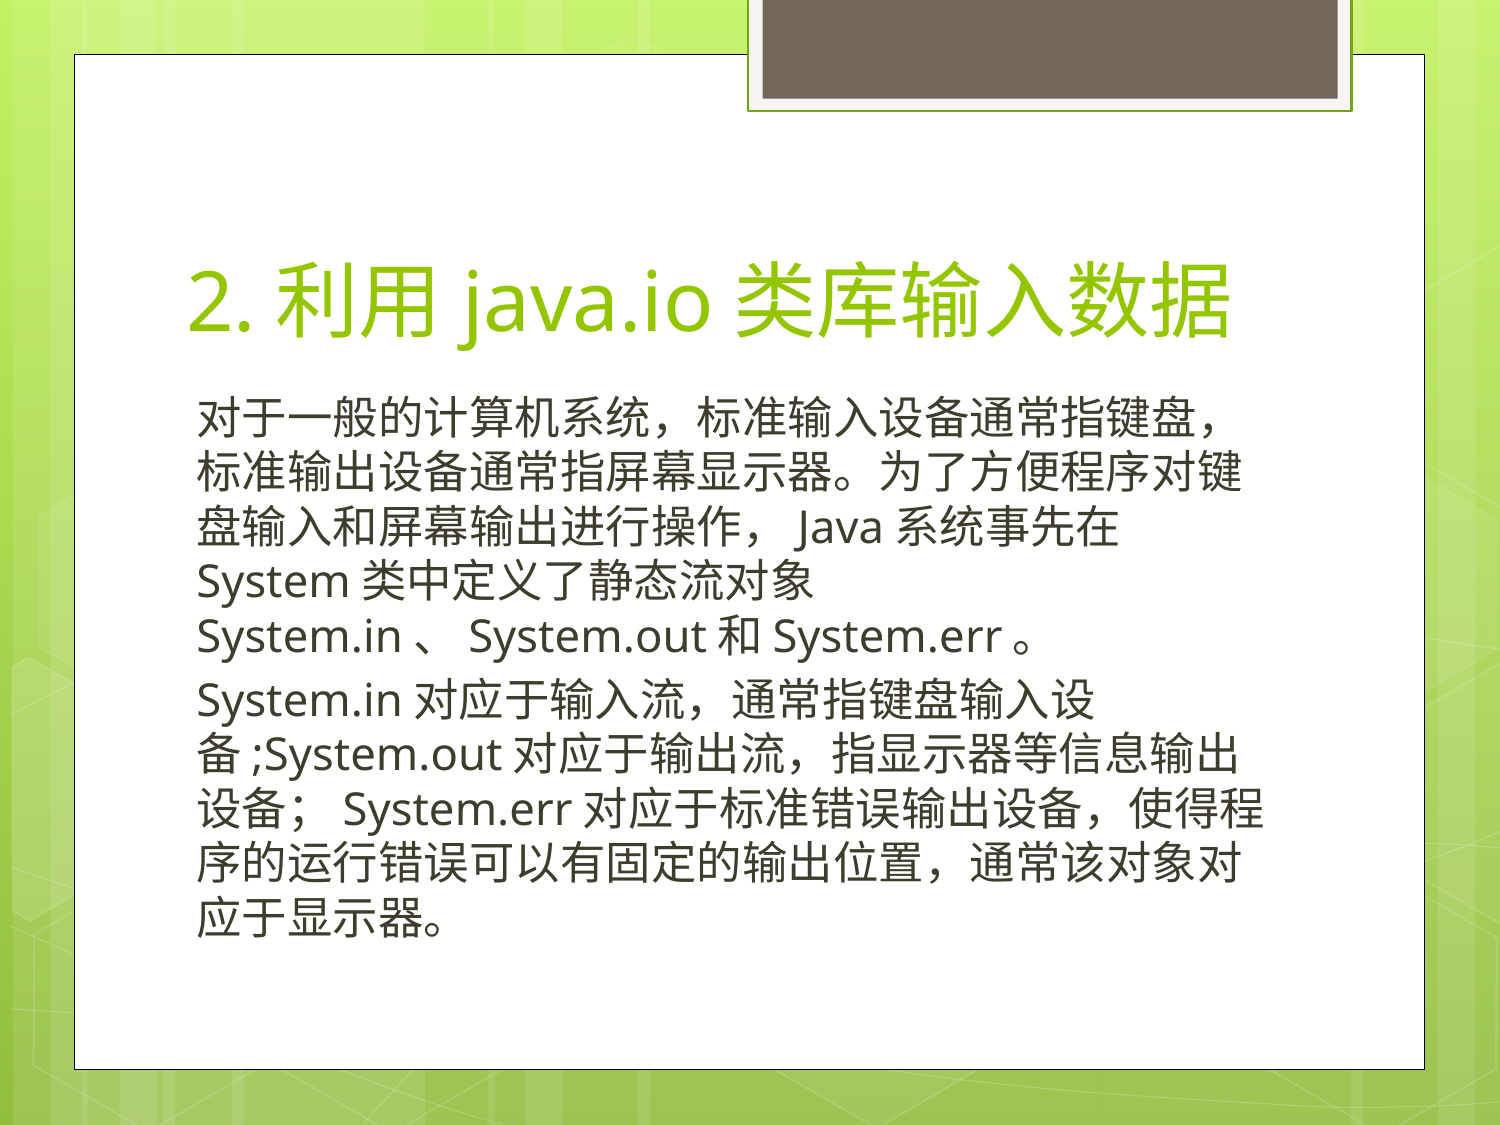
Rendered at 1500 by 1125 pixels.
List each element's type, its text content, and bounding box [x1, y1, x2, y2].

title 2.利用java.io类库输入数据 [171, 168, 1324, 357]
list 对于一般的计算机系统，标准输入设备通常指键盘，标准输出设备通常指屏幕显示器。为了方便程序对键盘输入和屏幕输出进行操作，Java系统事先在System类中定义了静态流对象System.in、System.out和System.err。 System.in对应于输入流，通常指键盘输入设备;System.out对应于输出流，指显示器等信息输出设备；System.err对应于标准错误输出设备，使得程序的运行错误可以有固定的输出位置，通常该对象对应于显示器。 [171, 381, 1283, 957]
